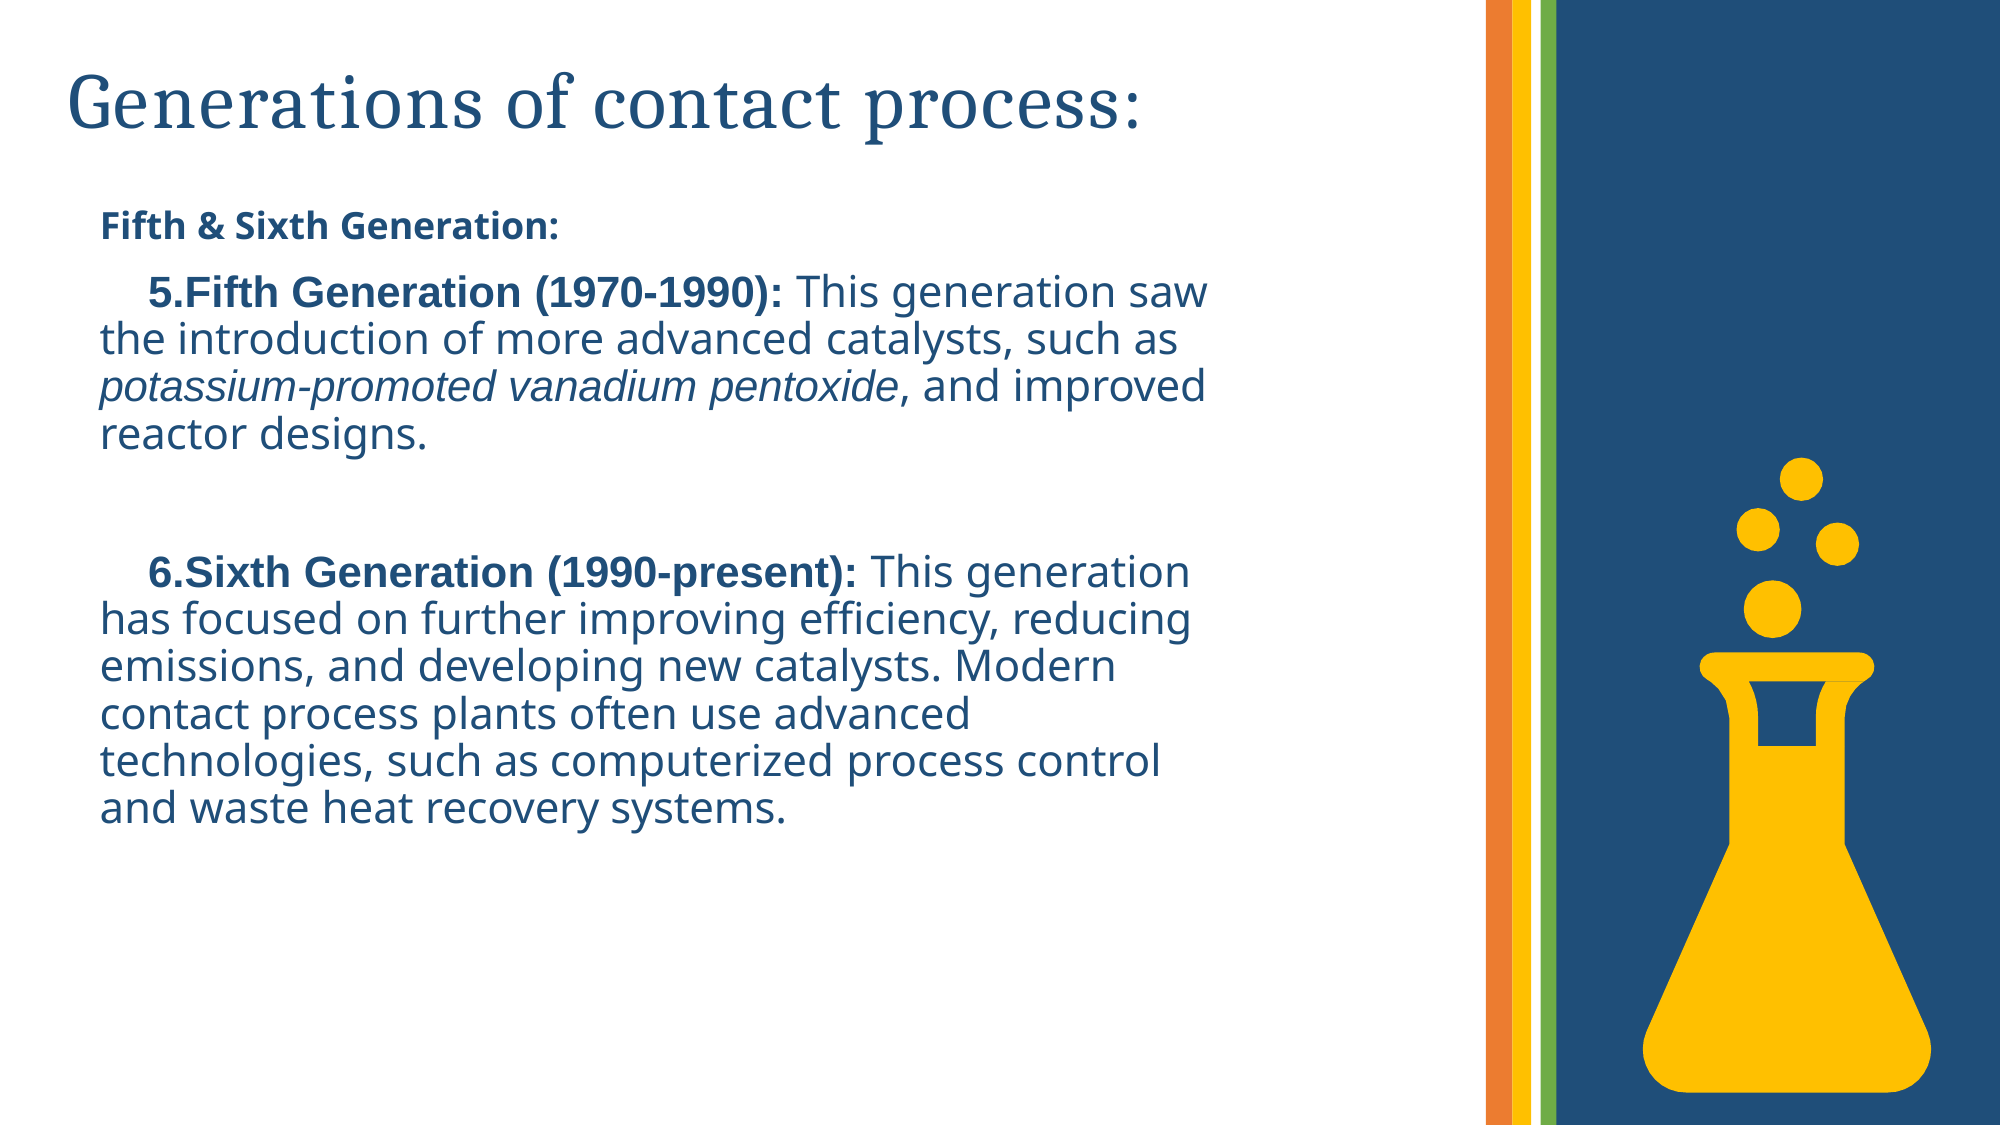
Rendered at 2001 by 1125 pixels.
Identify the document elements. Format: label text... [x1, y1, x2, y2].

title Generations of contact process: [66, 46, 1216, 237]
text_box [1736, 508, 1780, 552]
text_box [1743, 580, 1802, 639]
text_box [1815, 522, 1860, 566]
text_box [1779, 457, 1824, 501]
text_box [1642, 652, 1932, 1093]
text_box Fifth & Sixth Generation: Fifth Generation (1970-1990): This generation saw the introduction of more advanced catalysts, such as potassium-promoted vanadium pentoxide, and improved reactor designs. Sixth Generation (1990-present): This generation has focused on further improving efficiency, reducing emissions, and developing new catalysts. Modern contact process plants often use advanced technologies, such as computerized process control and waste heat recovery systems. [97, 184, 1228, 834]
